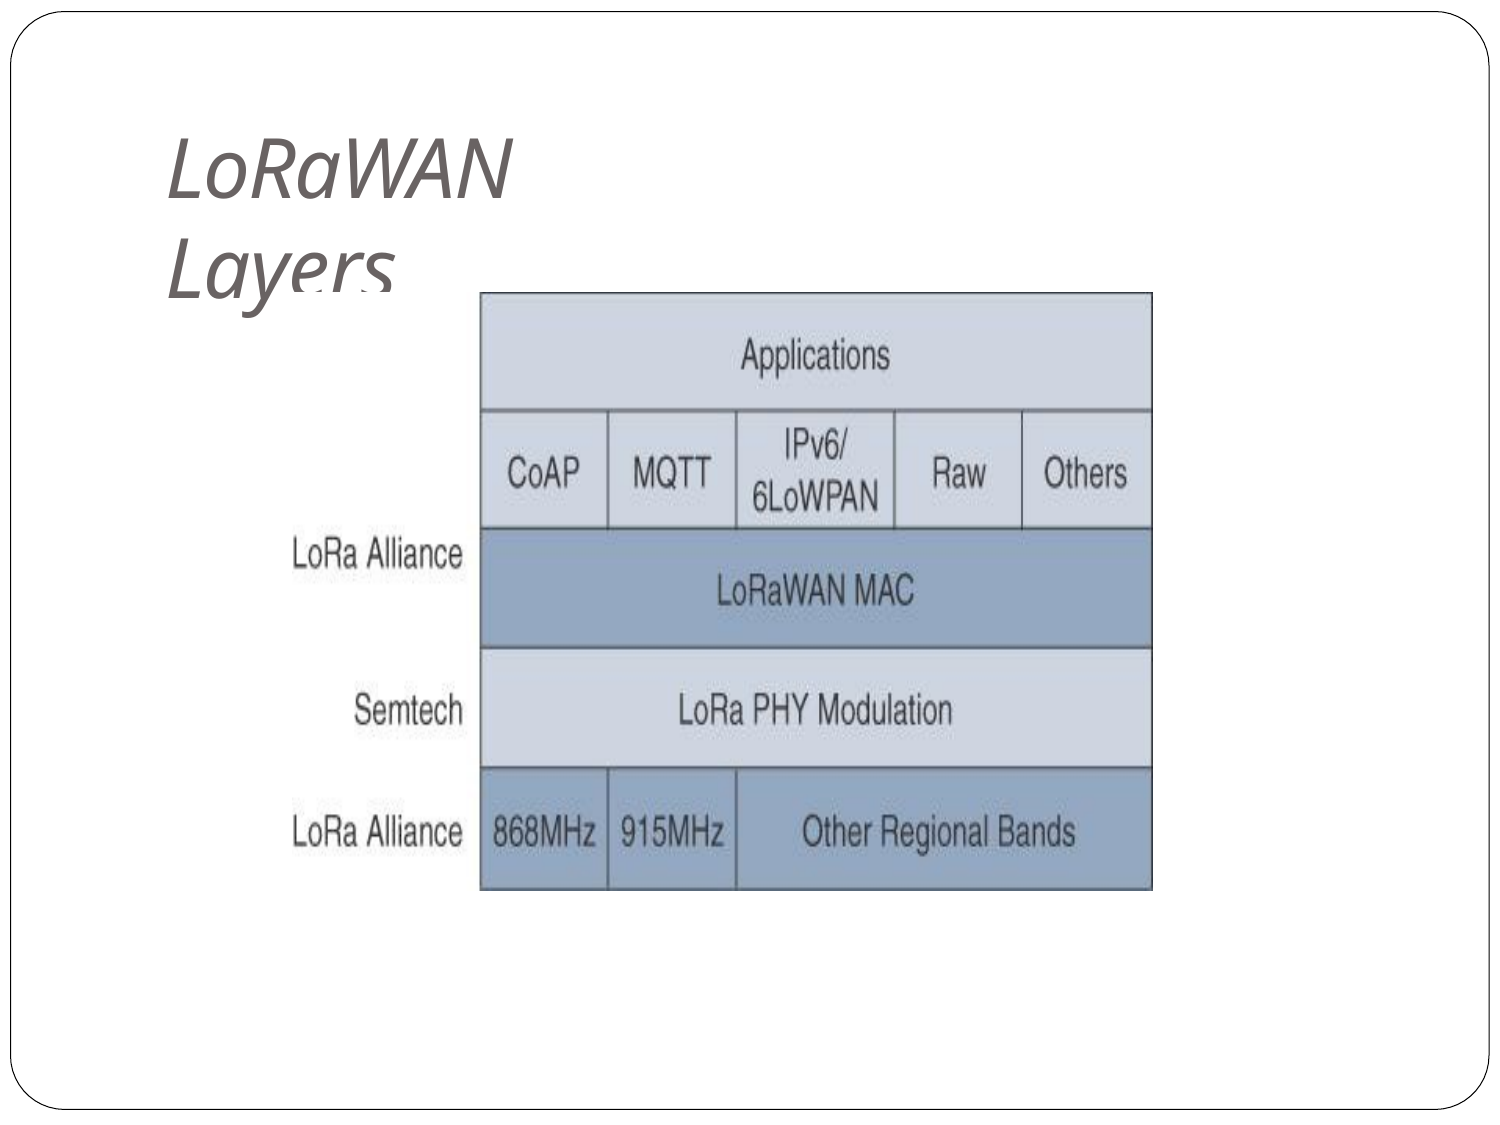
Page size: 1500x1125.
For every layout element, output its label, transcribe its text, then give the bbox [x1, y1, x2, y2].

title LoRaWAN Layers [162, 113, 769, 316]
picture [292, 292, 1153, 891]
